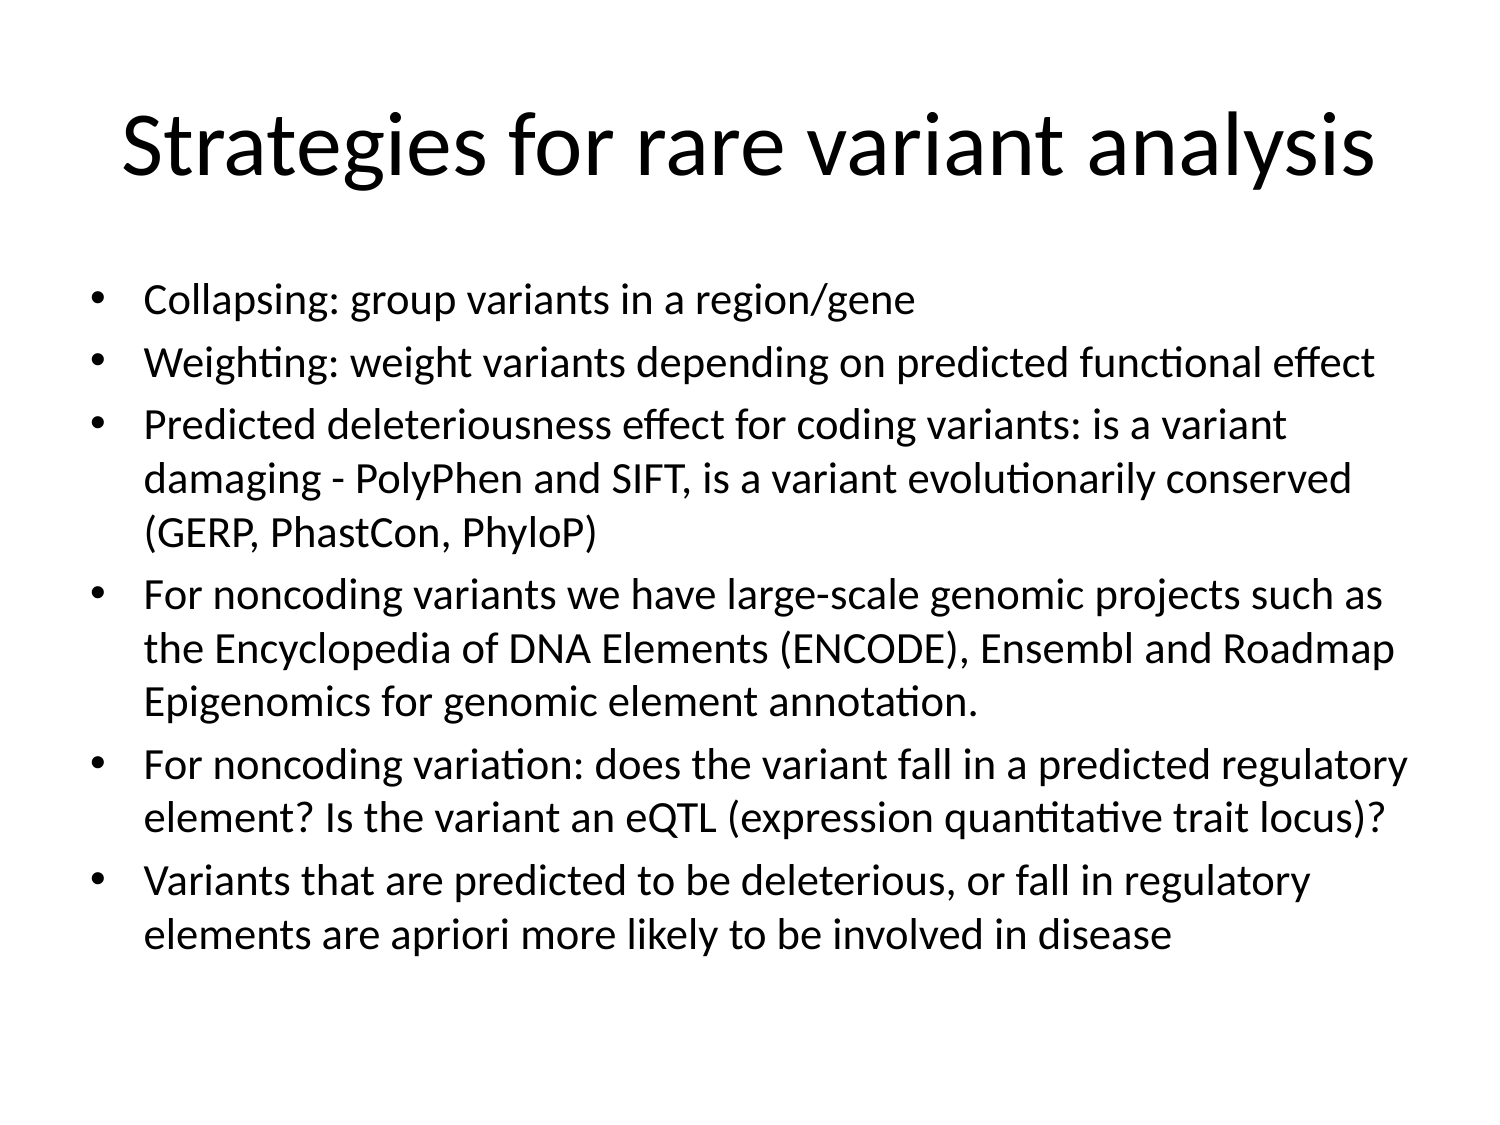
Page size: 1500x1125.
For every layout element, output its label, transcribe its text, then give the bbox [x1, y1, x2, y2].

title Strategies for rare variant analysis [75, 45, 1425, 233]
list Collapsing: group variants in a region/gene Weighting: weight variants depending on predicted functional effect Predicted deleteriousness effect for coding variants: is a variant damaging - PolyPhen and SIFT, is a variant evolutionarily conserved (GERP, PhastCon, PhyloP) For noncoding variants we have large-scale genomic projects such as the Encyclopedia of DNA Elements (ENCODE), Ensembl and Roadmap Epigenomics for genomic element annotation. For noncoding variation: does the variant fall in a predicted regulatory element? Is the variant an eQTL (expression quantitative trait locus)? Variants that are predicted to be deleterious, or fall in regulatory elements are apriori more likely to be involved in disease [75, 262, 1425, 1005]
